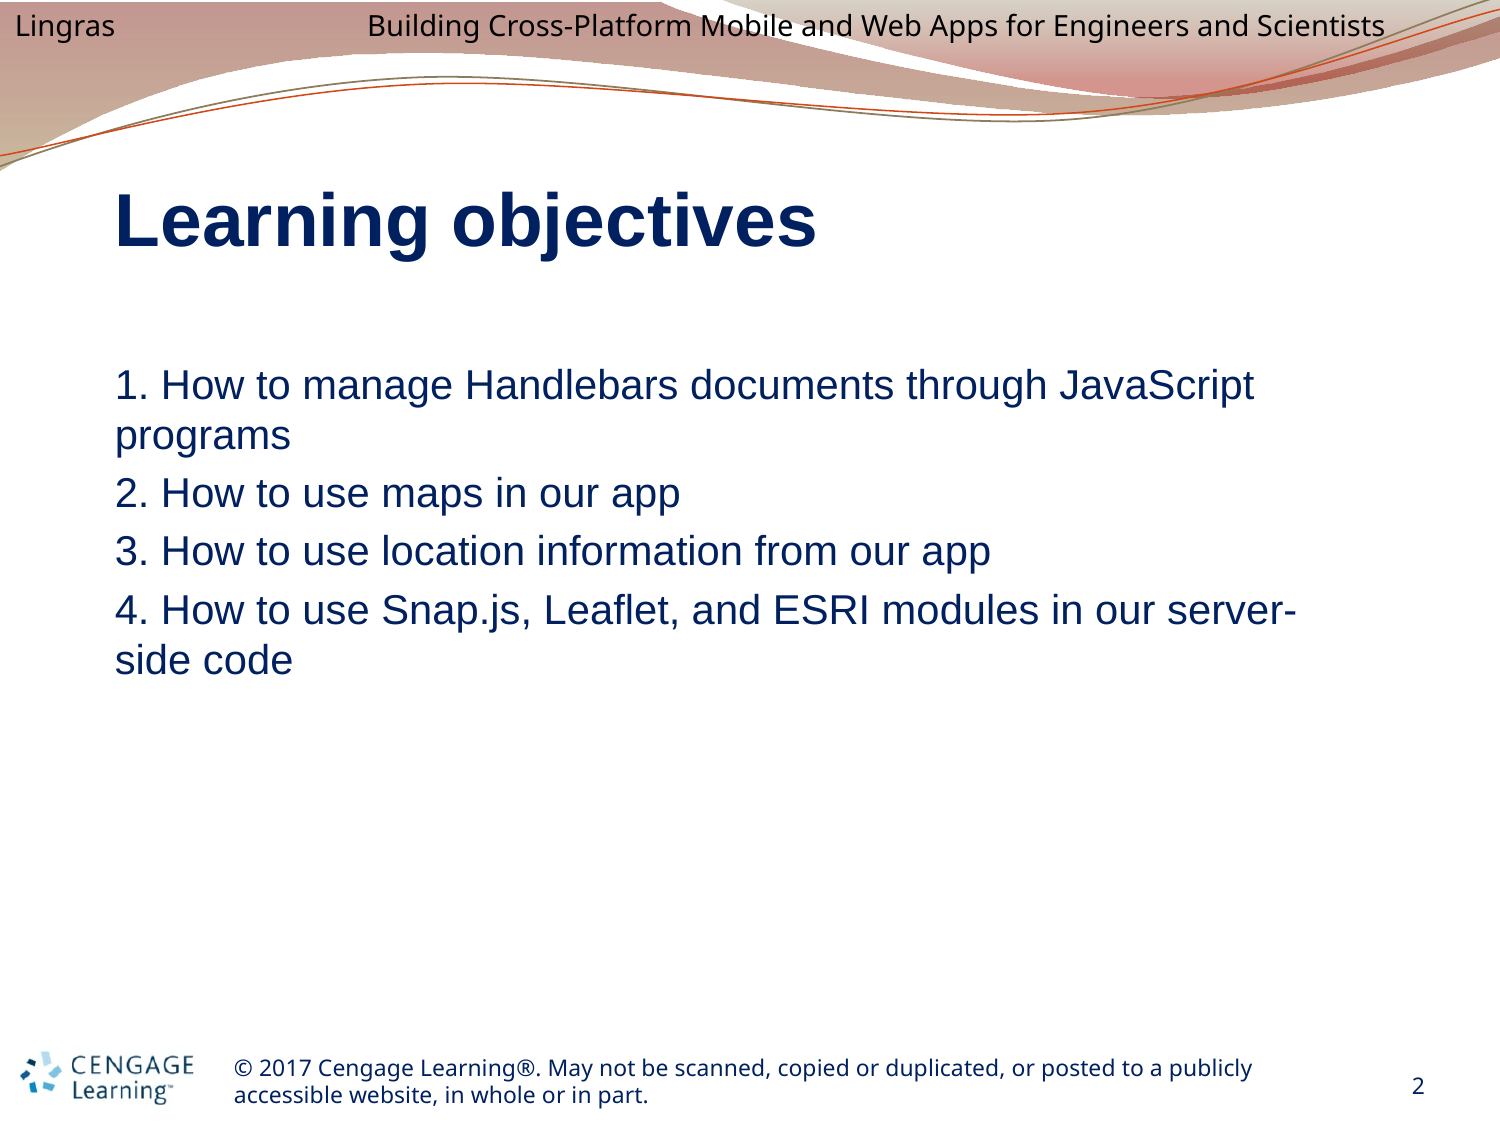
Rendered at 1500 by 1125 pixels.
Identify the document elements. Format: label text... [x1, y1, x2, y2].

slide_number 2 [1299, 1042, 1425, 1103]
list 1. How to manage Handlebars documents through JavaScript programs 2. How to use maps in our app 3. How to use location information from our app 4. How to use Snap.js, Leaflet, and ESRI modules in our server-side code [99, 350, 1382, 1032]
footer © 2017 Cengage Learning®. May not be scanned, copied or duplicated, or posted to a publicly accessible website, in whole or in part. [233, 1048, 1359, 1109]
picture [0, 1031, 213, 1125]
title Learning objectives [99, 164, 1382, 325]
